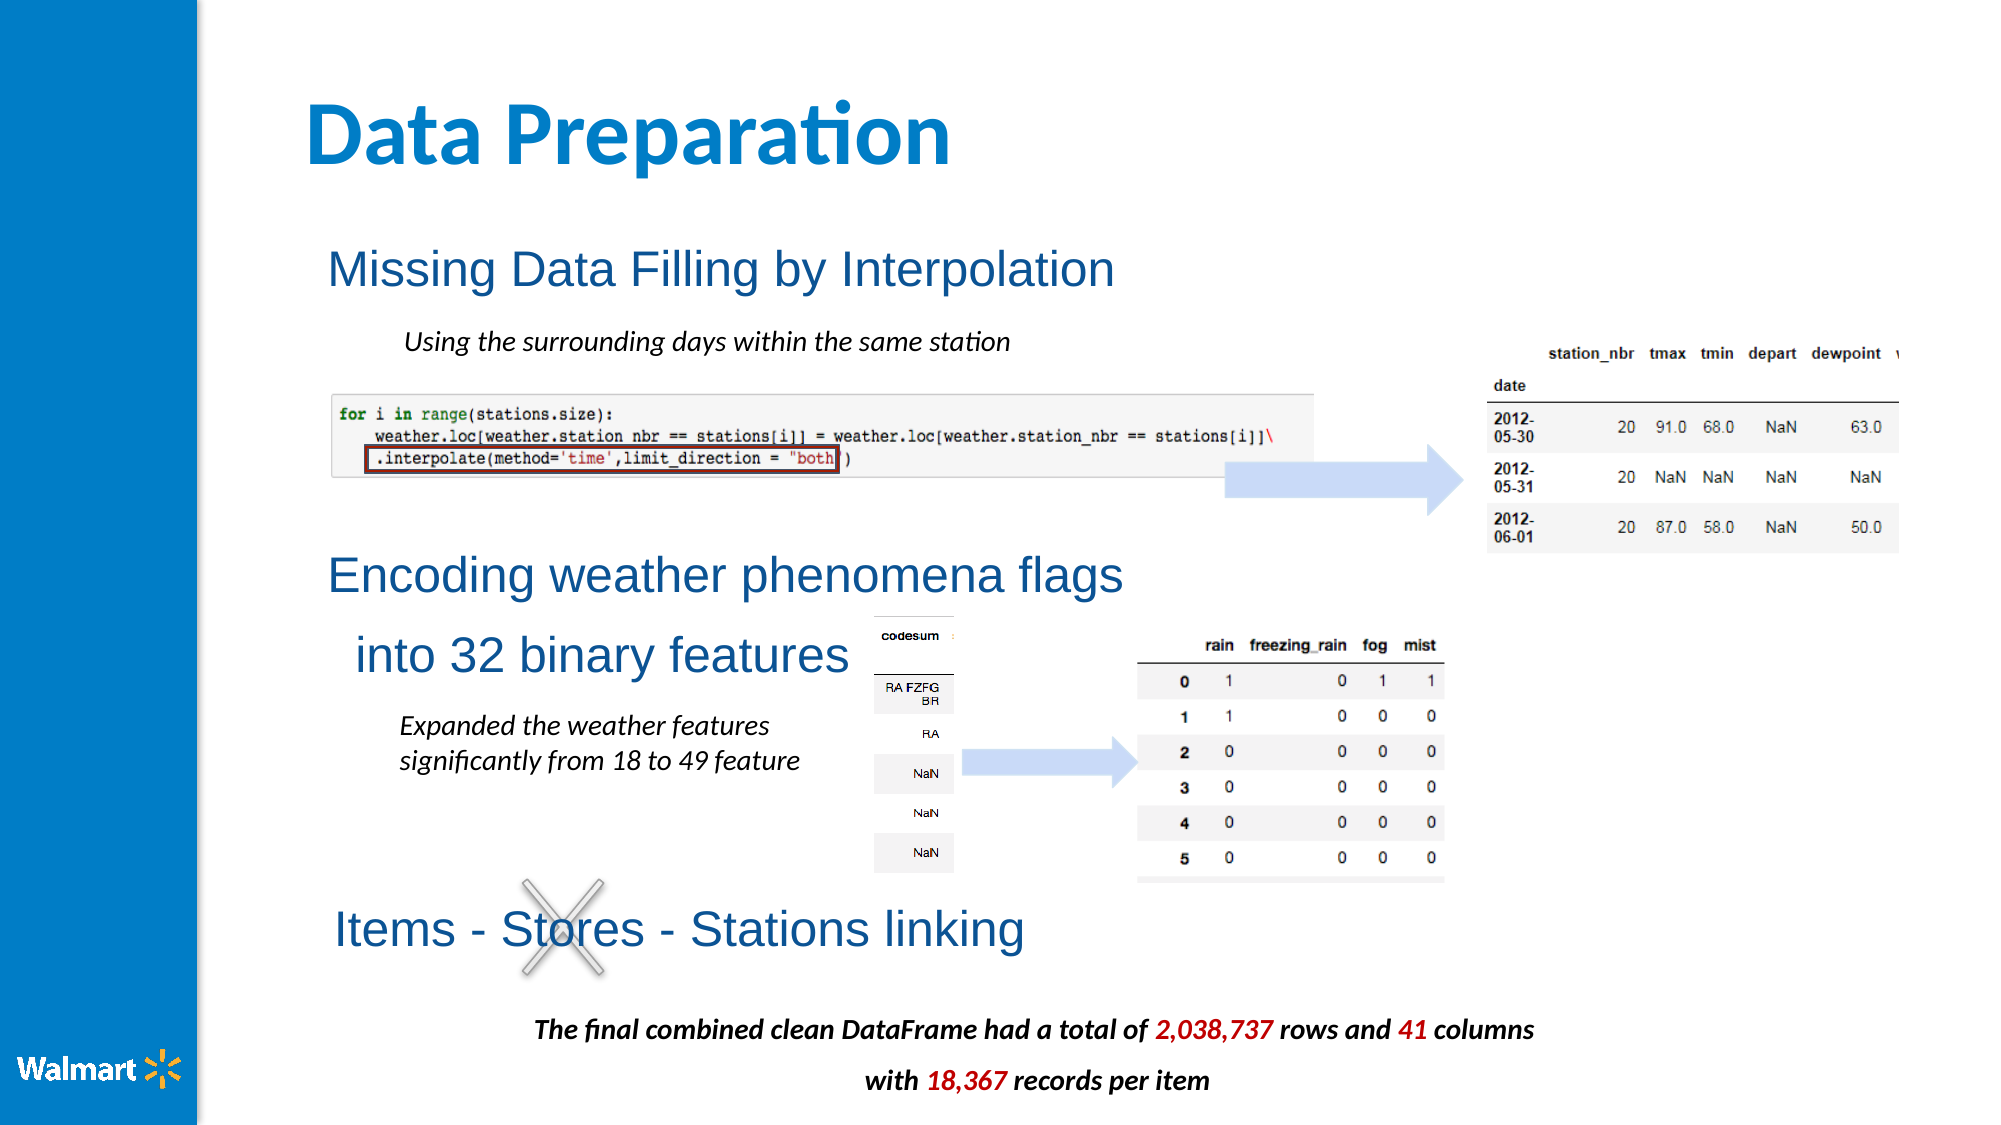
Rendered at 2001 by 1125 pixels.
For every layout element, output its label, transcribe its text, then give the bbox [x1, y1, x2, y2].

text_box [521, 964, 538, 976]
text_box [588, 964, 605, 976]
text_box Items - Stores - Stations linking [312, 889, 1042, 964]
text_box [874, 616, 1464, 884]
text_box Encoding weather phenomena flags into 32 binary features [306, 534, 1154, 691]
picture [329, 381, 1315, 492]
text_box The final combined clean DataFrame had a total of 2,038,737 rows and 41 columns with 18,367 records per item [427, 999, 1573, 1104]
text_box [589, 878, 605, 889]
text_box [1316, 444, 1464, 516]
picture [1486, 335, 1900, 560]
title Data Preparation [290, 25, 1863, 244]
text_box [521, 878, 537, 889]
text_box Missing Data Filling by Interpolation [306, 228, 1131, 304]
text_box Using the surrounding days within the same station [389, 315, 1027, 365]
text_box Expanded the weather features significantly from 18 to 49 feature [384, 698, 829, 784]
picture [9, 983, 188, 1125]
